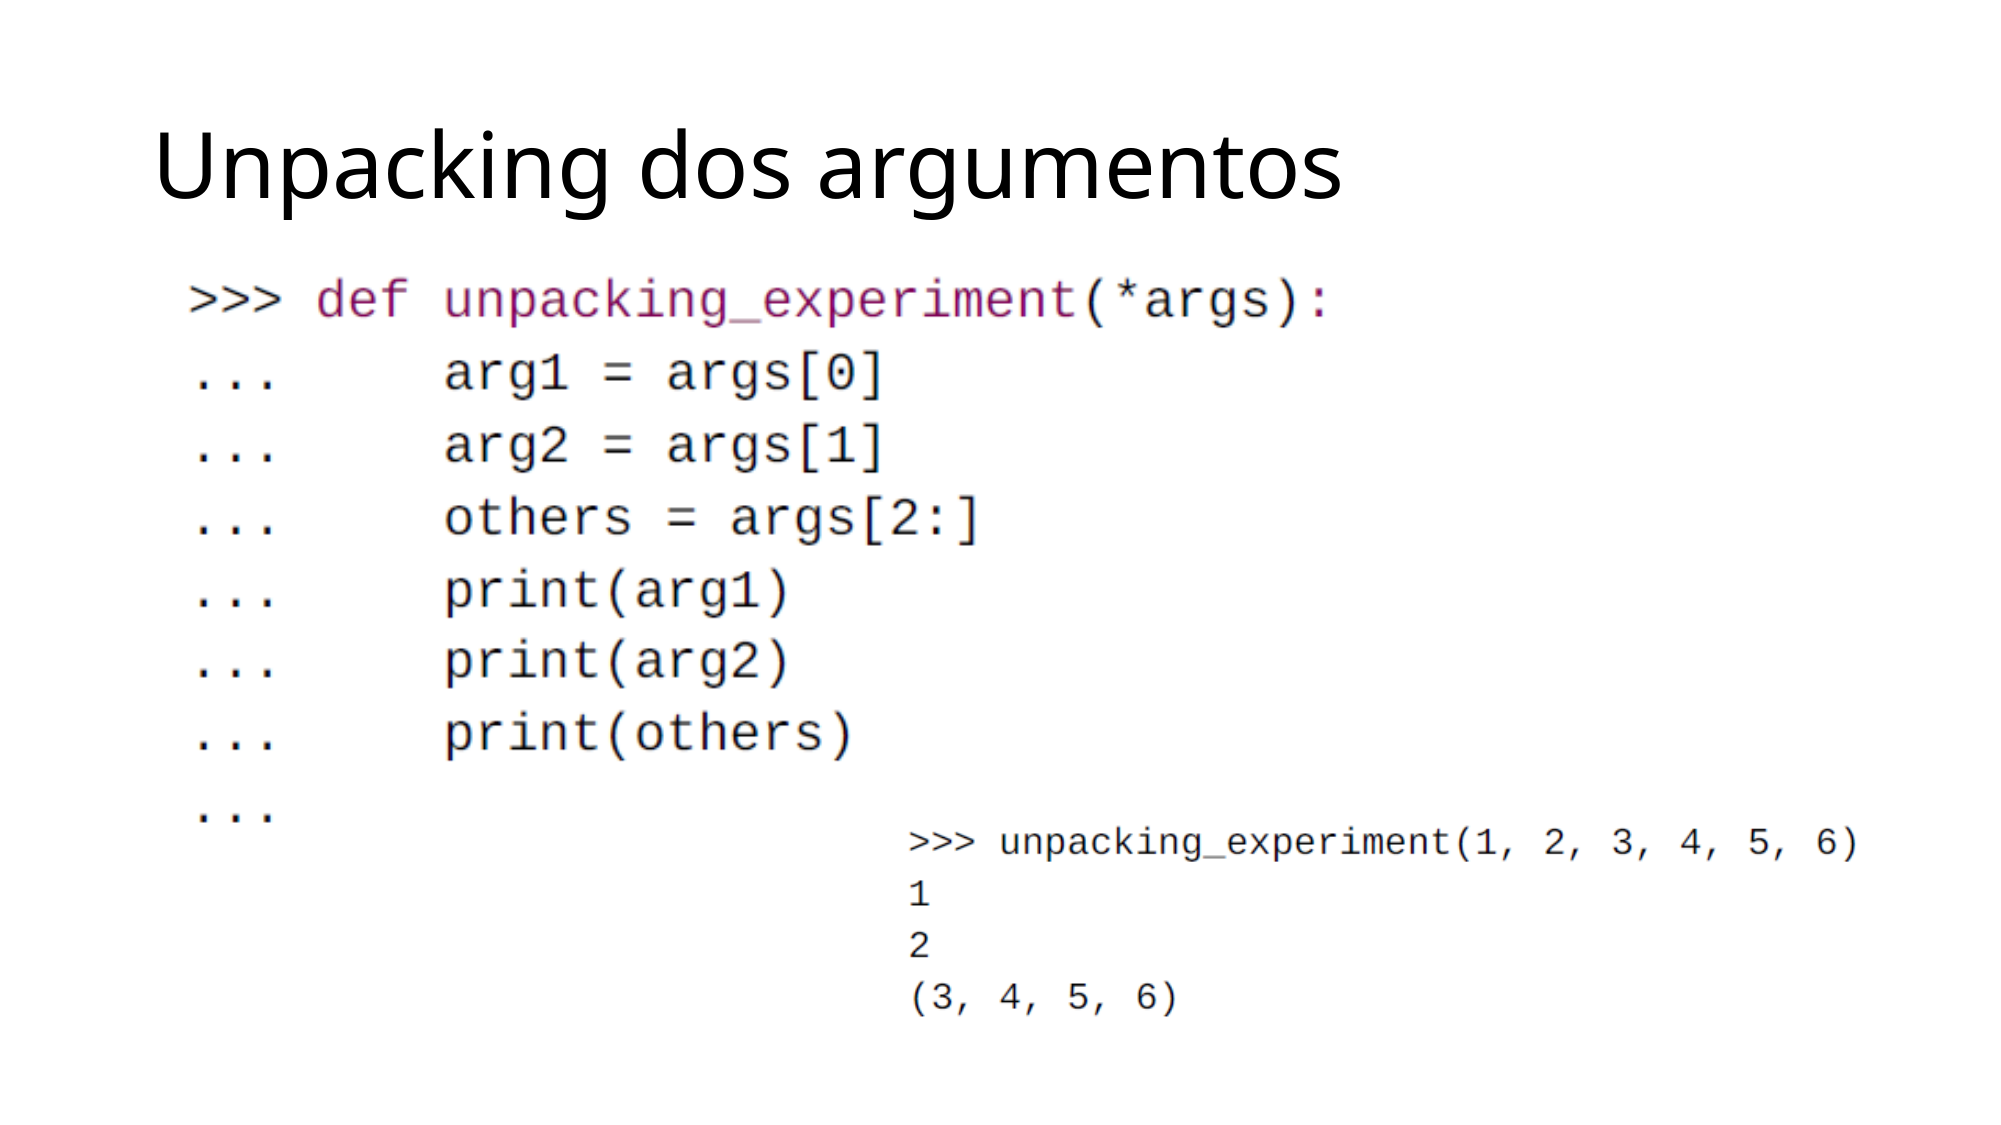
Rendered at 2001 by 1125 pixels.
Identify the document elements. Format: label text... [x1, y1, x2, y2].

title Unpacking dos argumentos [137, 59, 1863, 278]
picture [137, 249, 1863, 1038]
